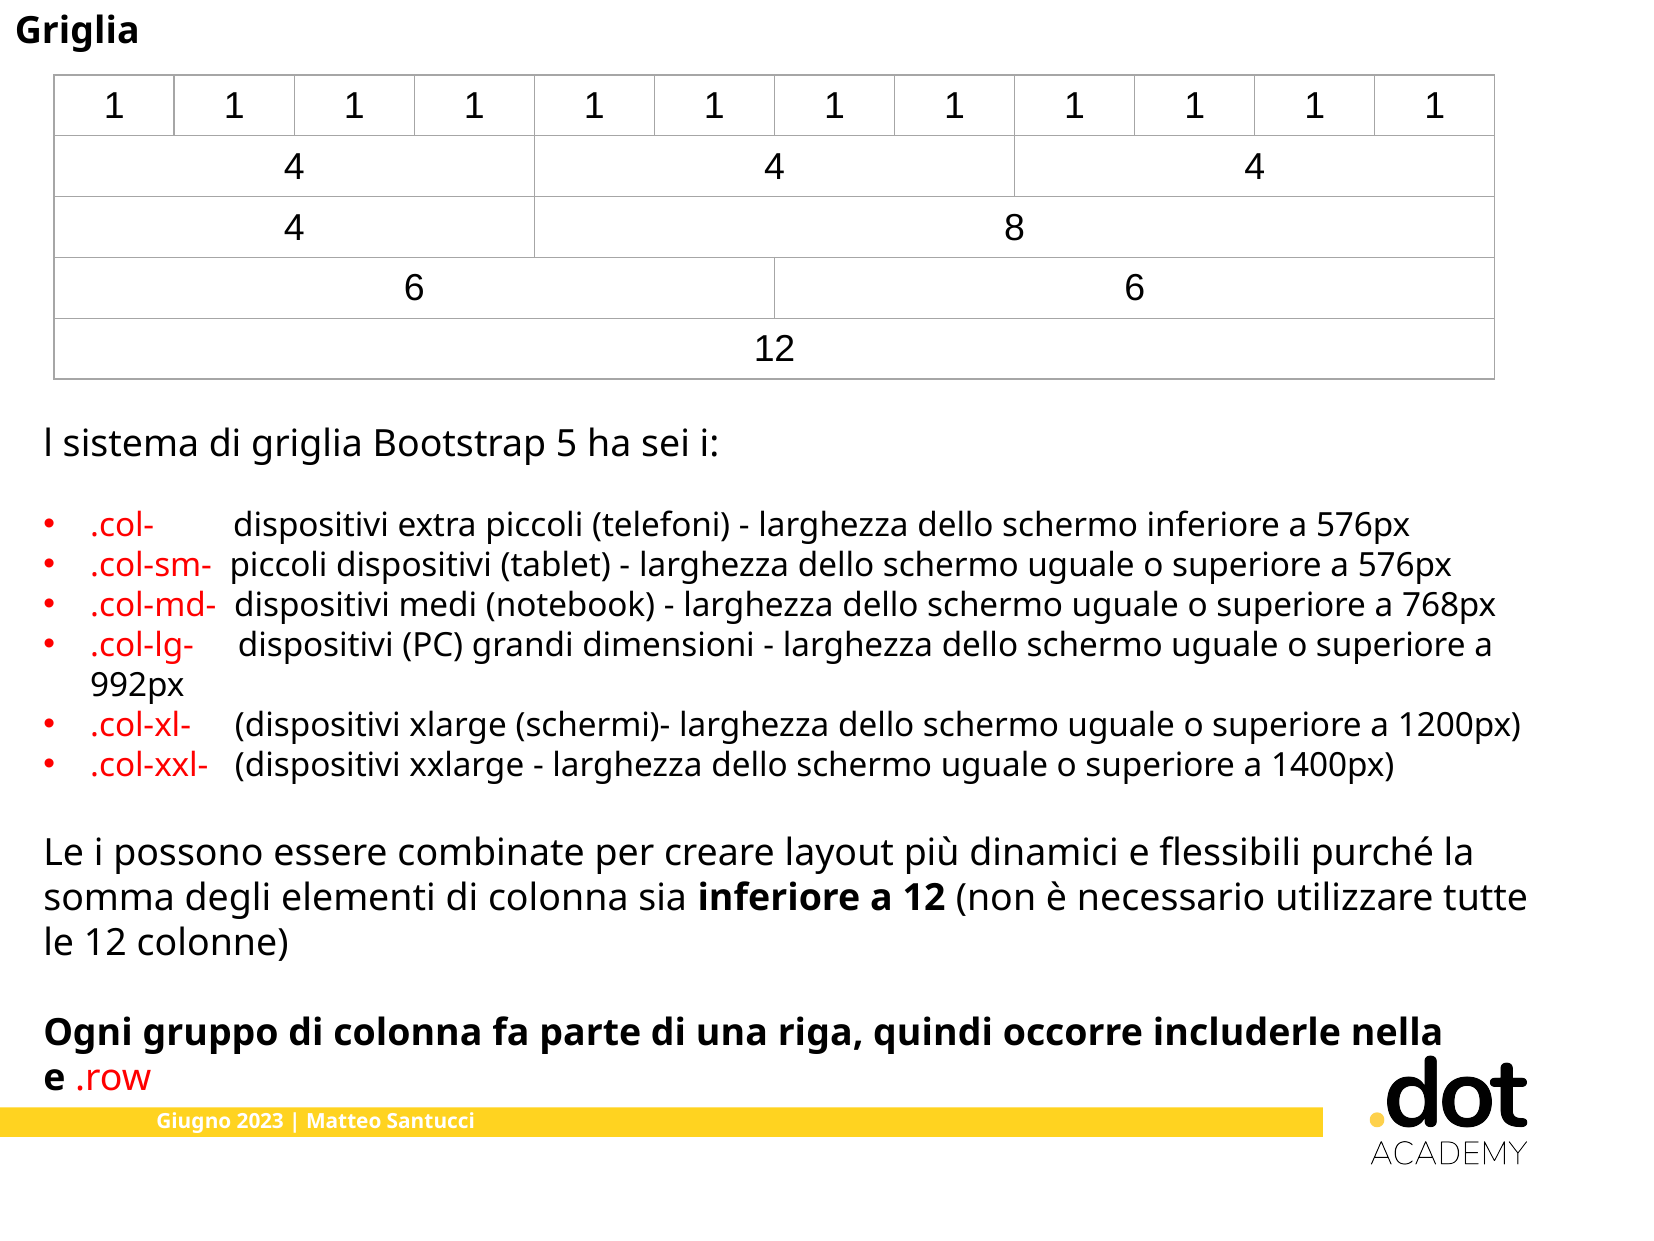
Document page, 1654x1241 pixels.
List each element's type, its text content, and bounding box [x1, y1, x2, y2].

table_header 1 [1015, 76, 1134, 135]
table_cell 6 [775, 258, 1494, 318]
text_box Griglia [0, 0, 247, 50]
text_box l sistema di griglia Bootstrap 5 ha sei i: .col- dispositivi extra piccoli (telefoni) - larghezza dello schermo inferiore a 576px .col-sm- piccoli dispositivi (tablet) - larghezza dello schermo uguale o superiore a 576px .col-md- dispositivi medi (notebook) - larghezza dello schermo uguale o superiore a 768px .col-lg- dispositivi (PC) grandi dimensioni - larghezza dello schermo uguale o superiore a 992px .col-xl- (dispositivi xlarge (schermi)- larghezza dello schermo uguale o superiore a 1200px) .col-xxl- (dispositivi xxlarge - larghezza dello schermo uguale o superiore a 1400px) Le i possono essere combinate per creare layout più dinamici e flessibili purché la somma degli elementi di colonna sia inferiore a 12 (non è necessario utilizzare tutte le 12 colonne) Ogni gruppo di colonna fa parte di una riga, quindi occorre includerle nella e .row [28, 411, 1571, 1106]
table_cell 4 [55, 136, 534, 196]
table_header 1 [895, 76, 1014, 135]
table_cell 4 [1015, 136, 1494, 196]
table_header 1 [655, 76, 774, 135]
table_header 1 [175, 76, 294, 135]
table_header 1 [535, 76, 654, 135]
table_cell 12 [55, 319, 1494, 378]
table_header 1 [415, 76, 534, 135]
table_cell 4 [535, 136, 1014, 196]
table_header 1 [1255, 76, 1374, 135]
table_header 1 [1375, 76, 1494, 135]
table_cell 8 [535, 197, 1494, 257]
table_header 1 [775, 76, 894, 135]
table_header 1 [295, 76, 414, 135]
picture [1326, 1003, 1572, 1217]
table_cell 6 [55, 258, 774, 318]
table_cell 4 [55, 197, 534, 257]
table_header 1 [55, 76, 173, 135]
table_header 1 [1135, 76, 1254, 135]
text_box Giugno 2023 | Matteo Santucci [141, 1106, 809, 1158]
